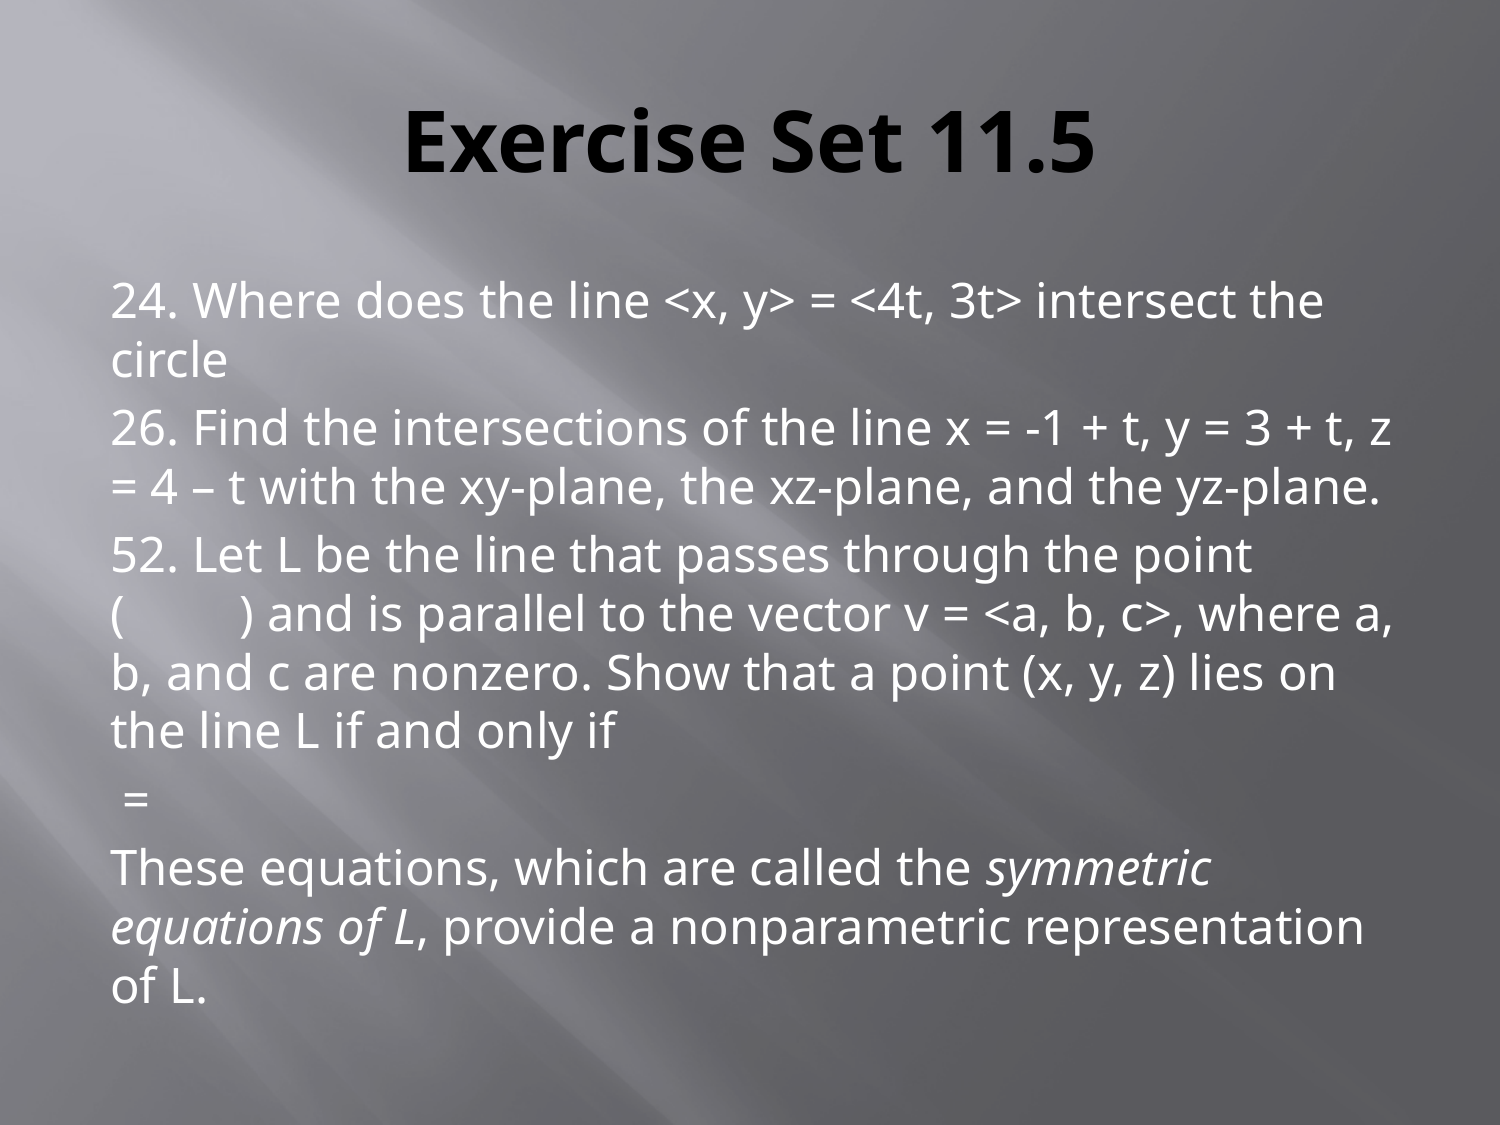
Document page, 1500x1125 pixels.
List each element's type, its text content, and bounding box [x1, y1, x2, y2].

title Exercise Set 11.5 [75, 45, 1425, 233]
